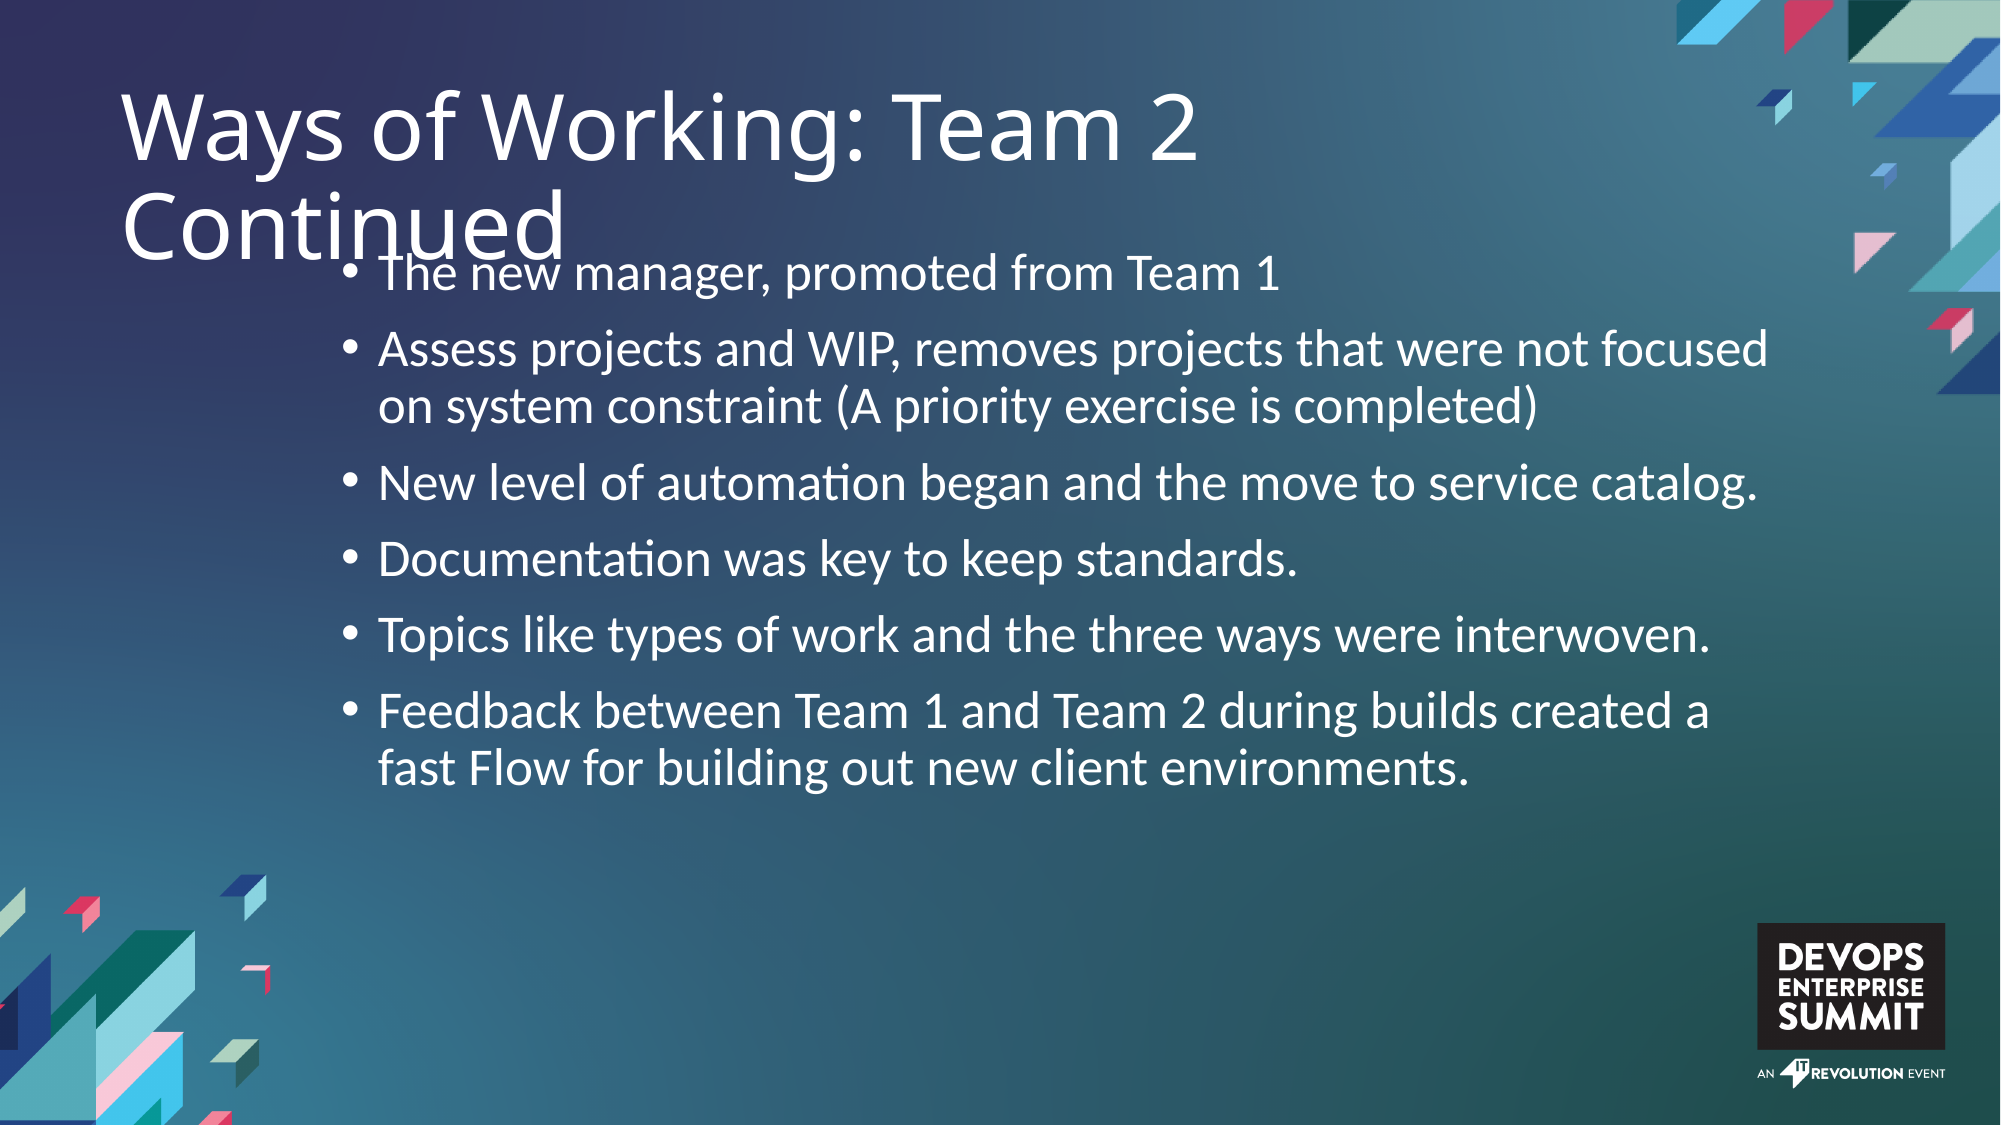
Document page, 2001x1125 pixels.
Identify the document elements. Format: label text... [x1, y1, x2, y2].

text_box Ways of Working: Team 2 Continued [105, 74, 1649, 304]
picture [0, 0, 2001, 1125]
text_box The new manager, promoted from Team 1 Assess projects and WIP, removes projects that were not focused on system constraint (A priority exercise is completed) New level of automation began and the move to service catalog. Documentation was key to keep standards. Topics like types of work and the three ways were interwoven. Feedback between Team 1 and Team 2 during builds created a fast Flow for building out new client environments. [326, 237, 1794, 926]
